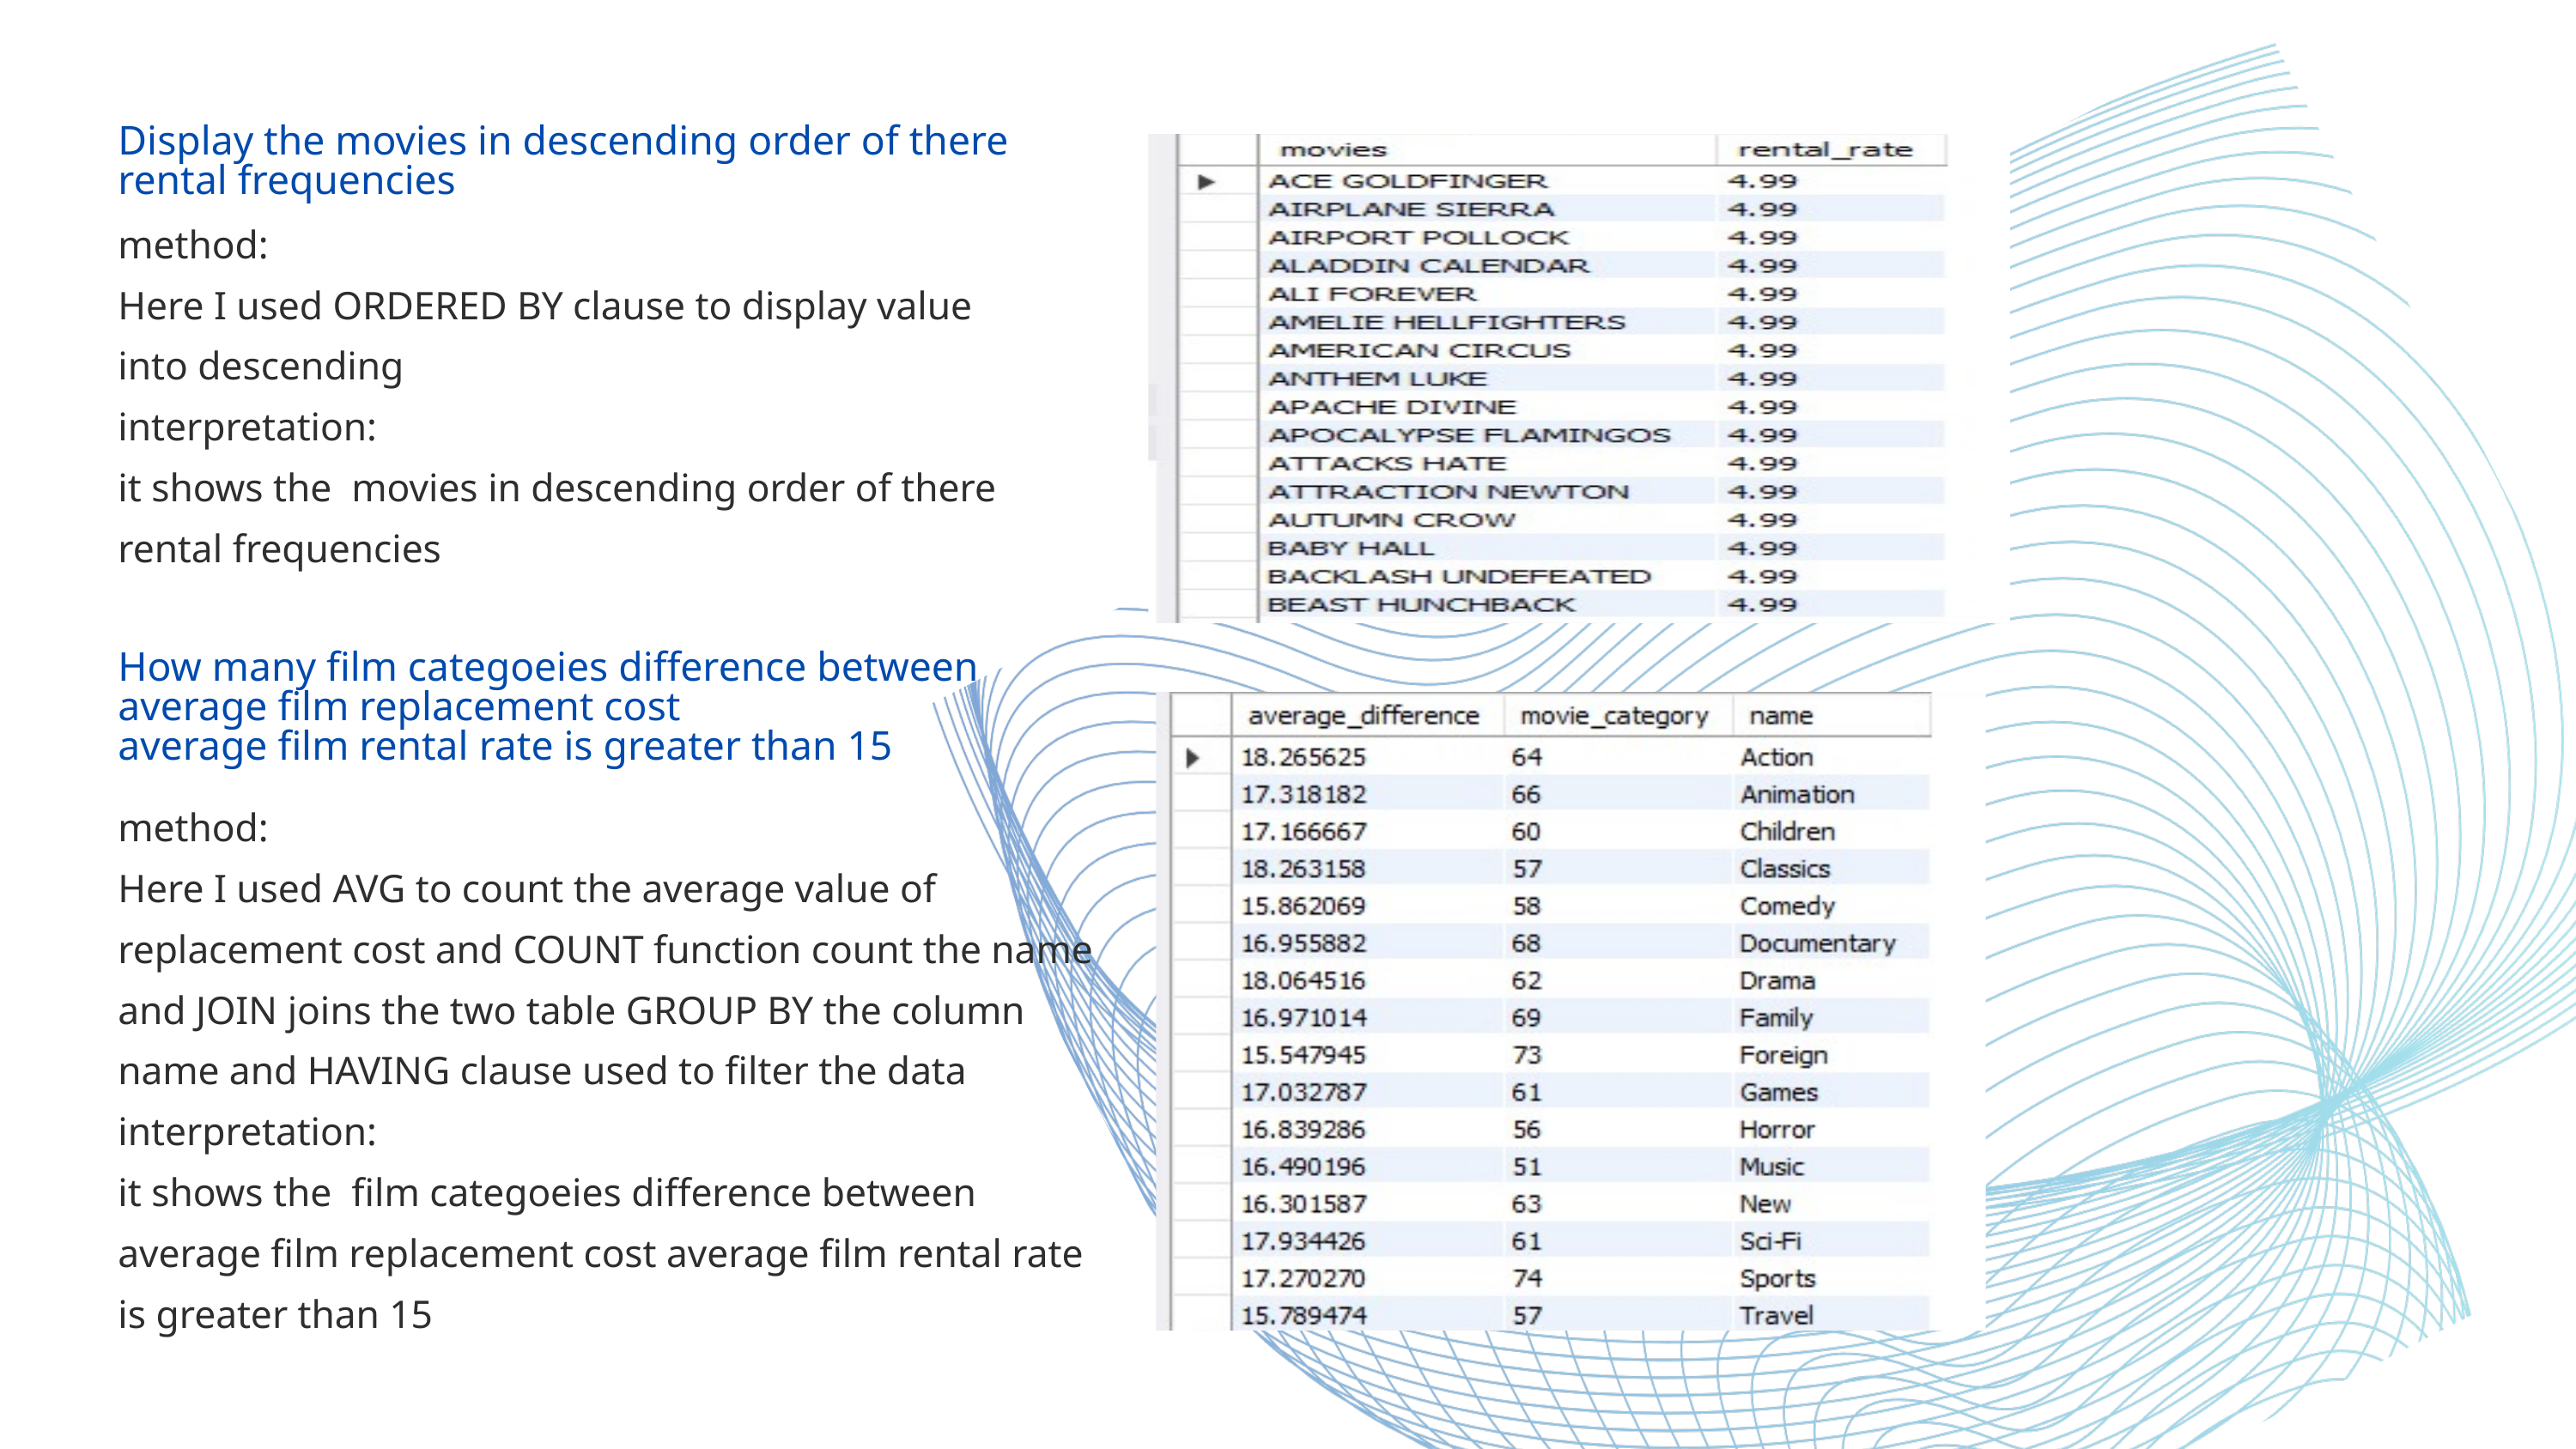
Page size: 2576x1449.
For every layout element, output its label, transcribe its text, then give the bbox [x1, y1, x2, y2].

text_box method: Here I used ORDERED BY clause to display value into descending interpretation: it shows the movies in descending order of there rental frequencies [118, 205, 1036, 649]
picture [1156, 691, 1986, 1331]
text_box Display the movies in descending order of there rental frequencies [118, 123, 1119, 203]
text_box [1148, 133, 2011, 624]
text_box [924, 21, 2576, 1449]
text_box method: Here I used AVG to count the average value of replacement cost and COUNT function count the name and JOIN joins the two table GROUP BY the column name and HAVING clause used to filter the data interpretation: it shows the film categoeies difference between average film replacement cost average film rental rate is greater than 15 [118, 788, 1107, 1295]
text_box How many film categoeies difference between average film replacement cost average film rental rate is greater than 15 [118, 649, 1119, 769]
